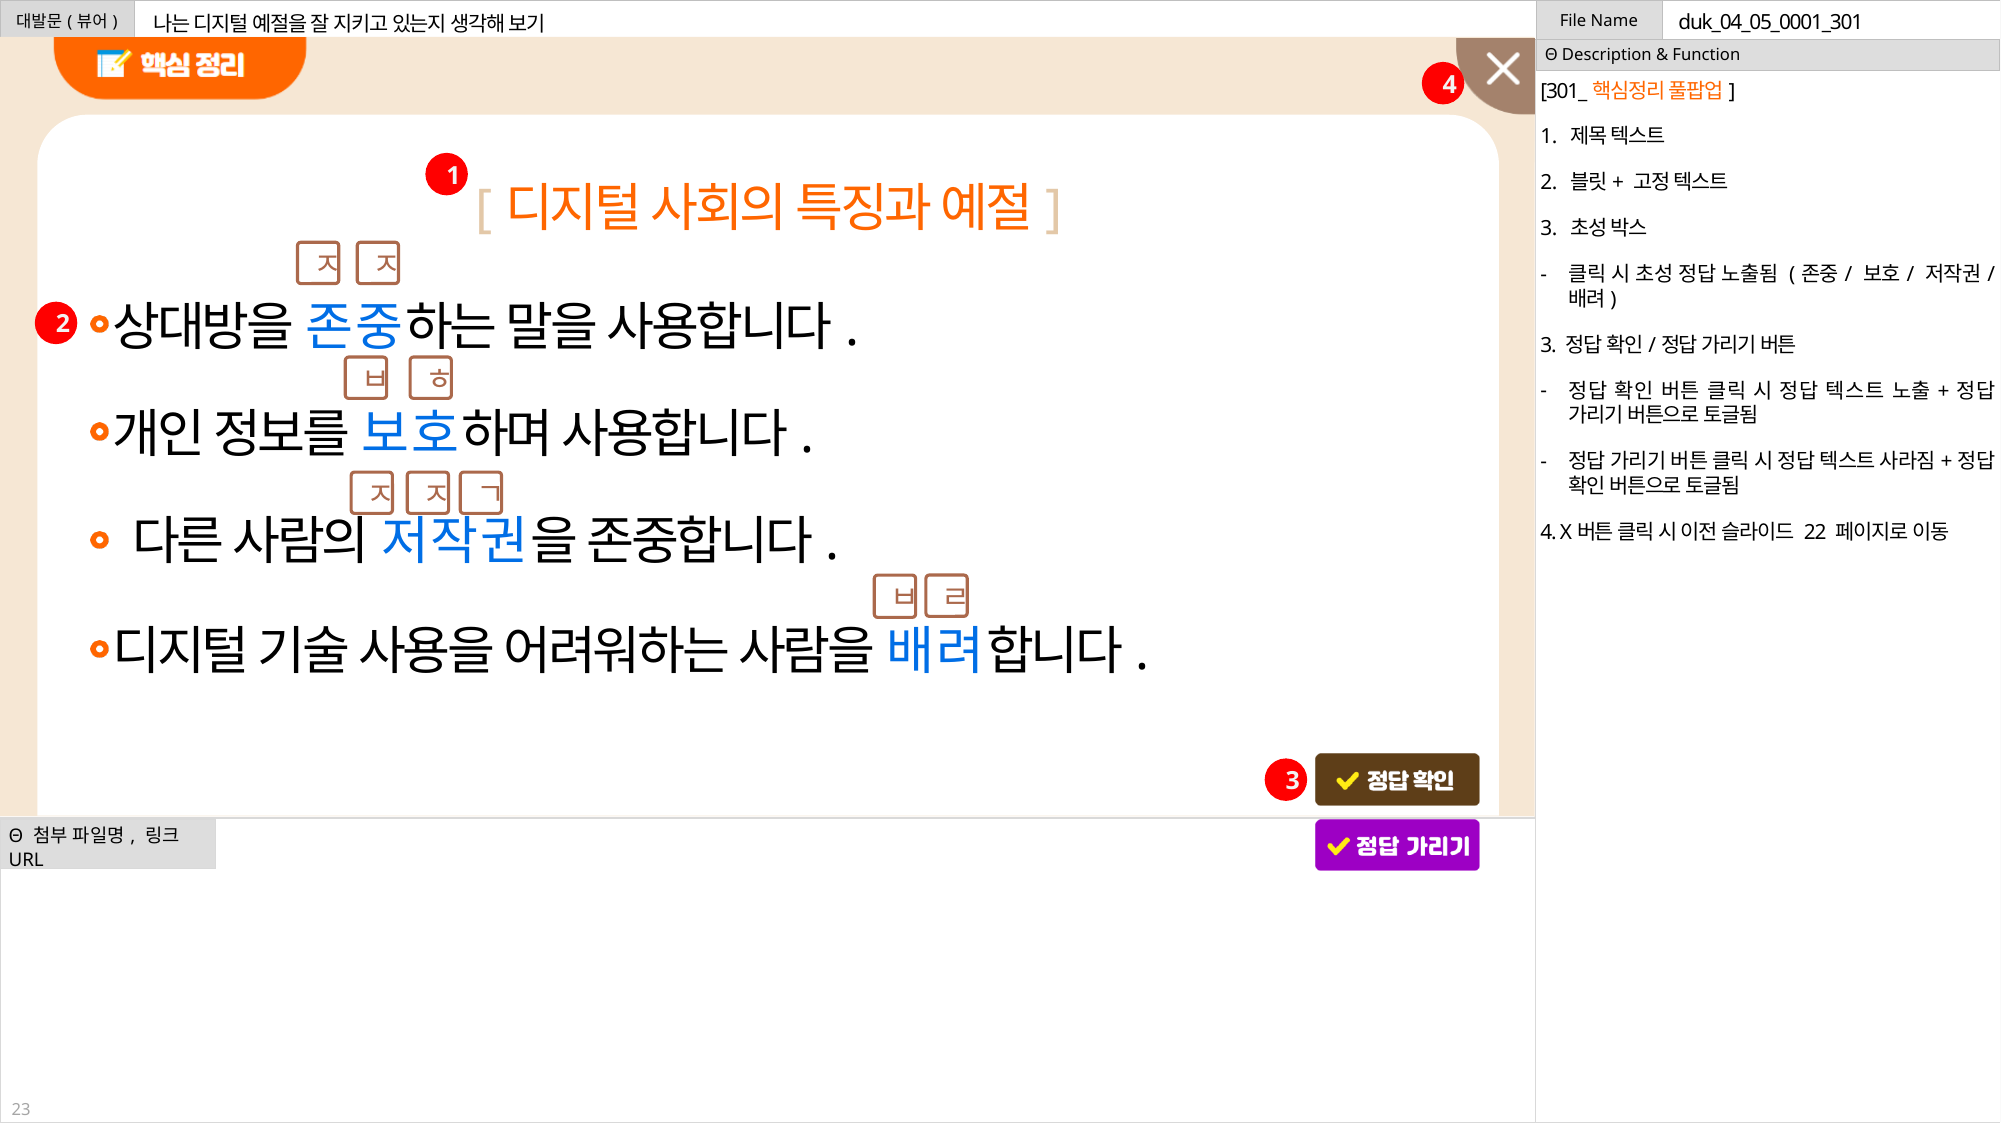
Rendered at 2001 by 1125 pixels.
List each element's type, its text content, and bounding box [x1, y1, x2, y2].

list [301_핵심정리 풀팝업] 제목 텍스트 블릿+ 고정 텍스트 초성 박스 클릭 시 초성 정답 노출됨 (존중/ 보호/ 저작권/ 배려) 3. 정답 확인/정답 가리기 버튼 정답 확인 버튼 클릭 시 정답 텍스트 노출+정답 가리기 버튼으로 토글됨 정답 가리기 버튼 클릭 시 정답 텍스트 사라짐+정답 확인 버튼으로 토글됨 4. X버튼 클릭 시 이전 슬라이드 22 페이지로 이동 [1535, 71, 2000, 669]
list 나는 디지털 예절을 잘 지키고 있는지 생각해 보기 [135, 0, 1535, 37]
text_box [0, 37, 1535, 871]
list duk_04_05_0001_301 [1660, 0, 2000, 39]
